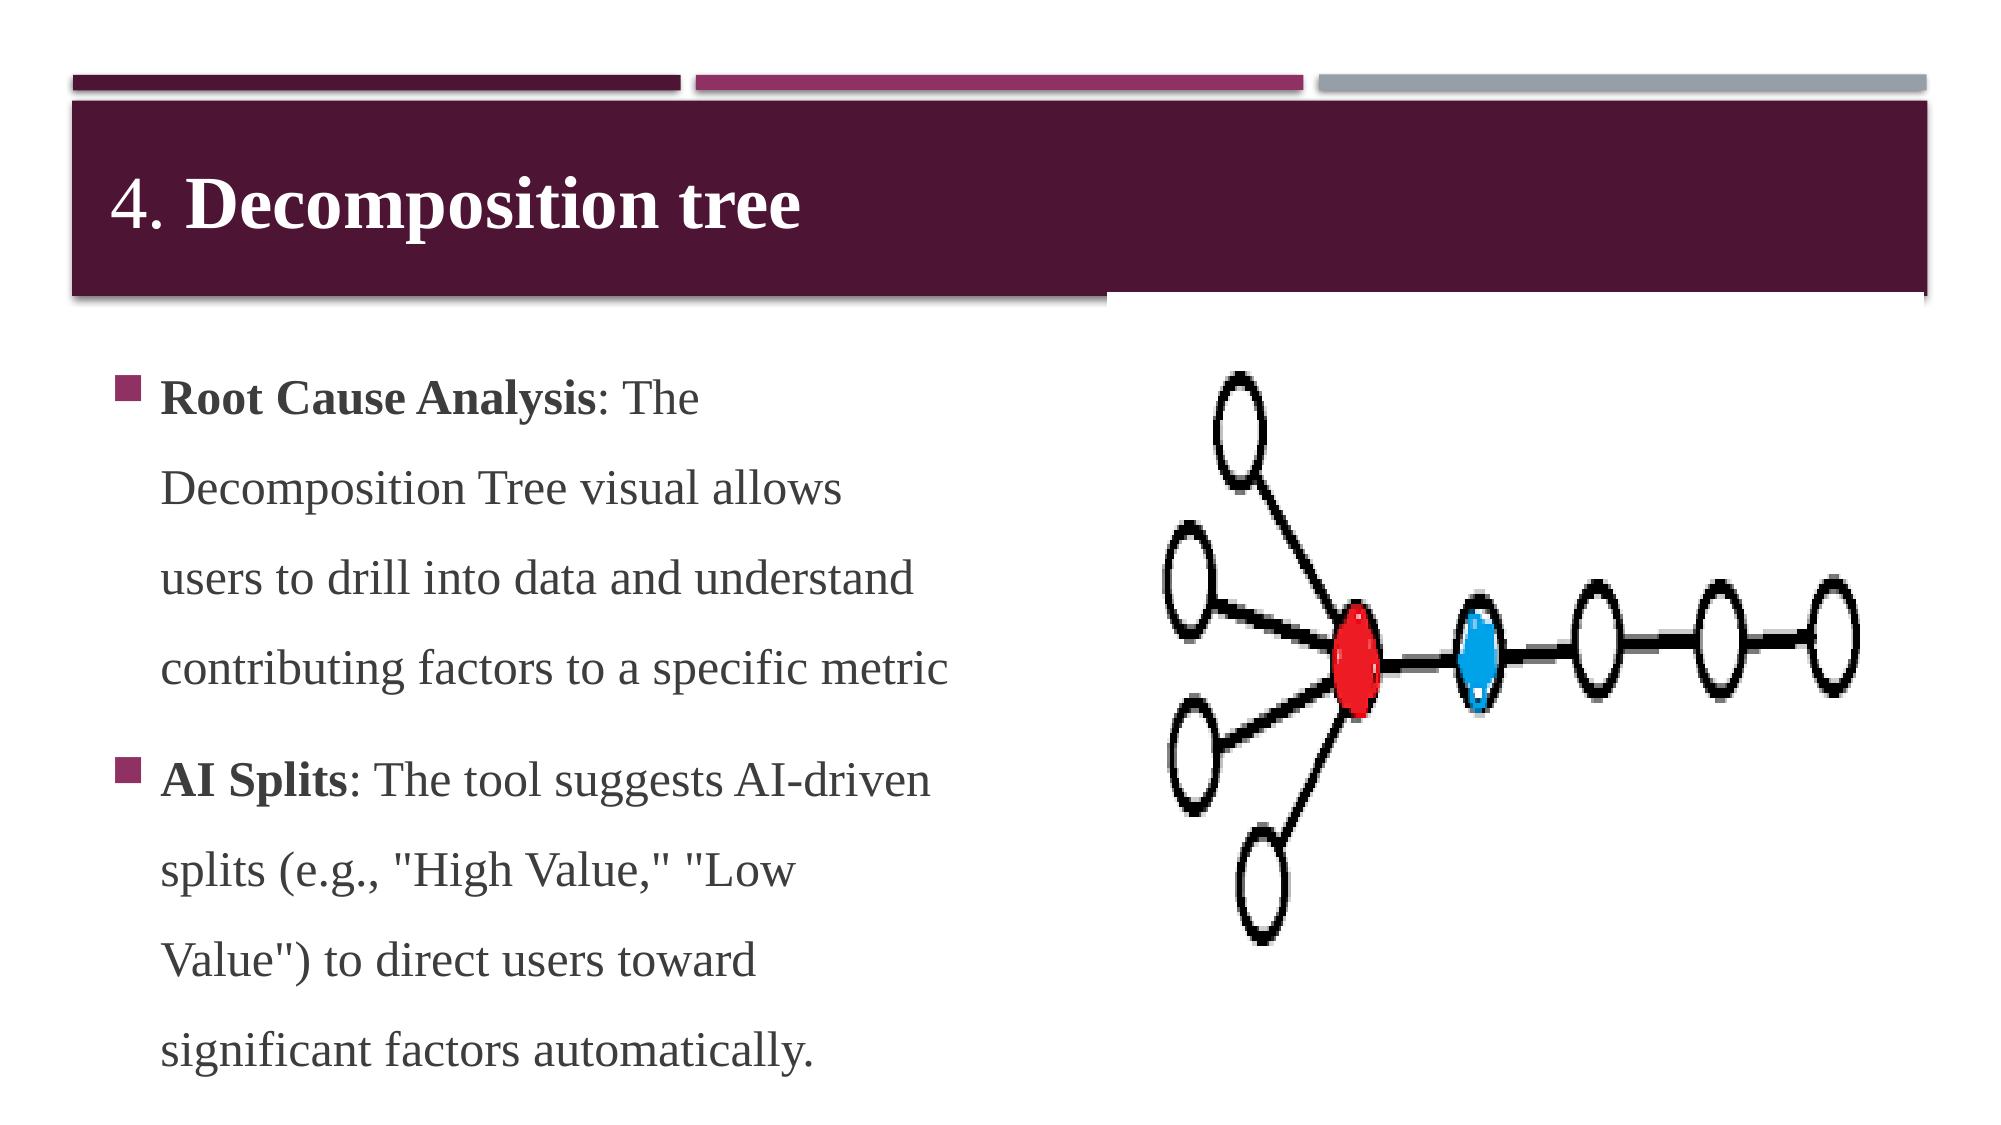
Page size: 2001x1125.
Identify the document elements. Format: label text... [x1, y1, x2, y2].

list Root Cause Analysis: The Decomposition Tree visual allows users to drill into data and understand contributing factors to a specific metric AI Splits: The tool suggests AI-driven splits (e.g., "High Value," "Low Value") to direct users toward significant factors automatically. [95, 318, 973, 1093]
picture [1106, 292, 1924, 1037]
title 4. Decomposition tree [95, 115, 1905, 251]
